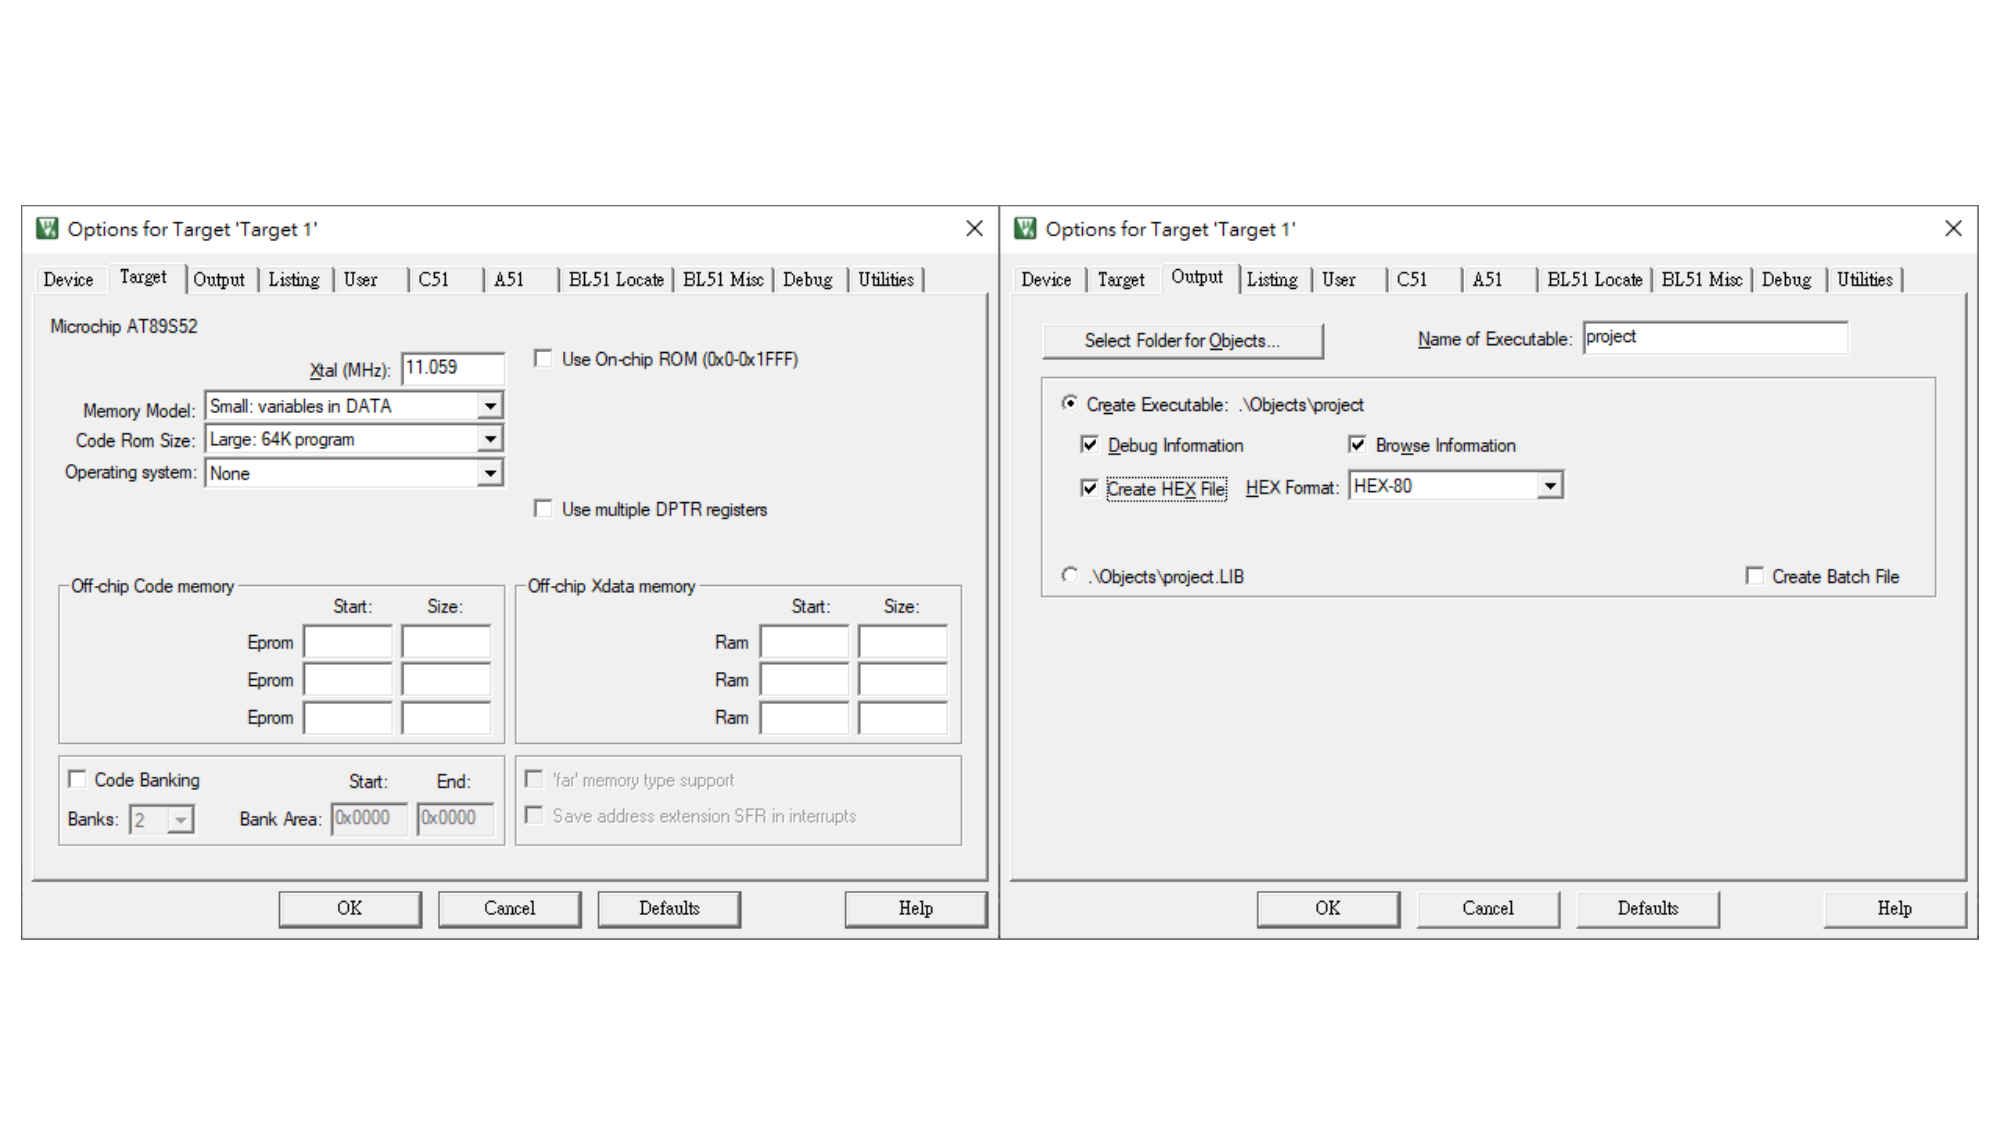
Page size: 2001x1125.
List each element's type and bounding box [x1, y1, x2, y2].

picture [21, 205, 1979, 940]
